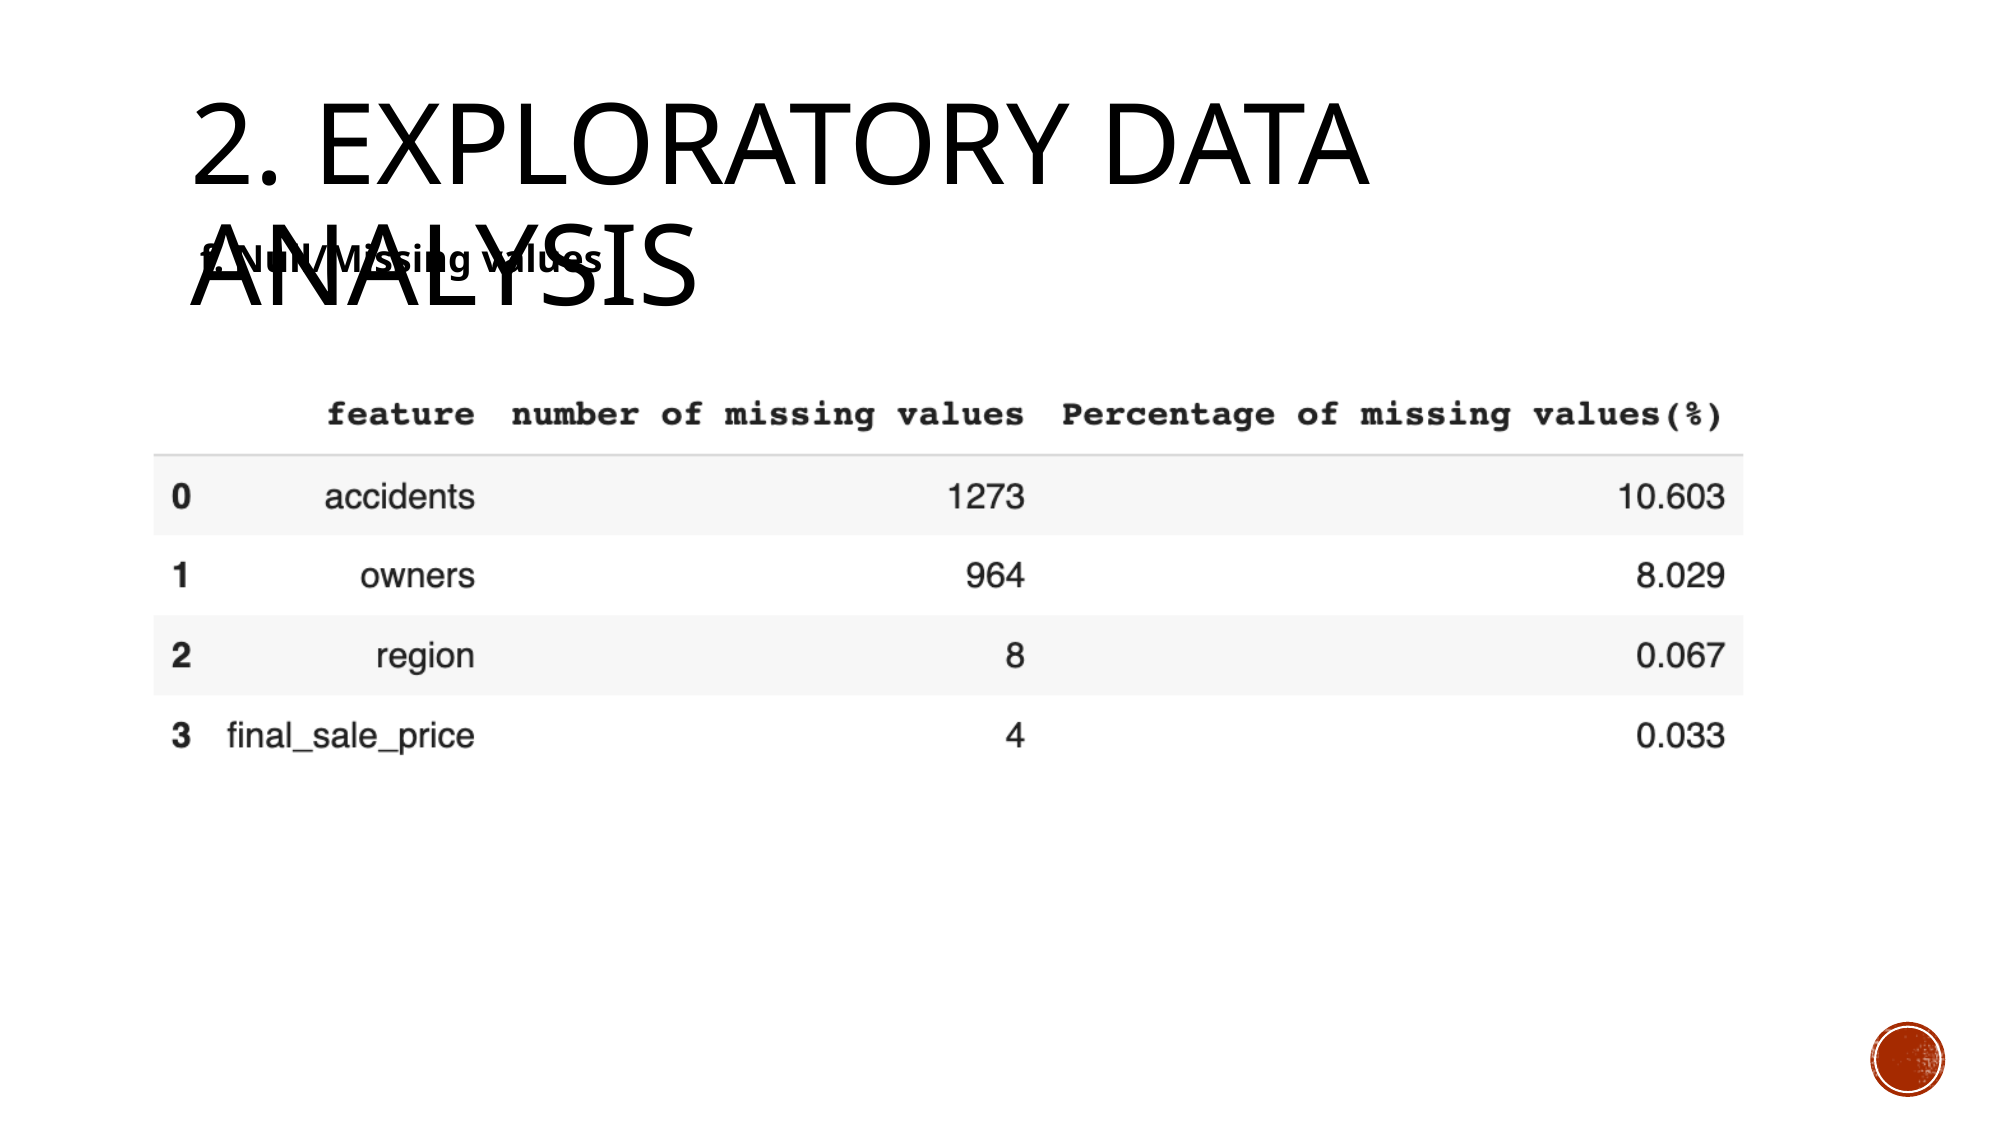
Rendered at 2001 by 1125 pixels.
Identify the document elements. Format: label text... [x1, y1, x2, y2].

text_box 2. EXPLORATORY DATA ANALYSIS [175, 79, 1826, 344]
picture [137, 384, 1774, 806]
